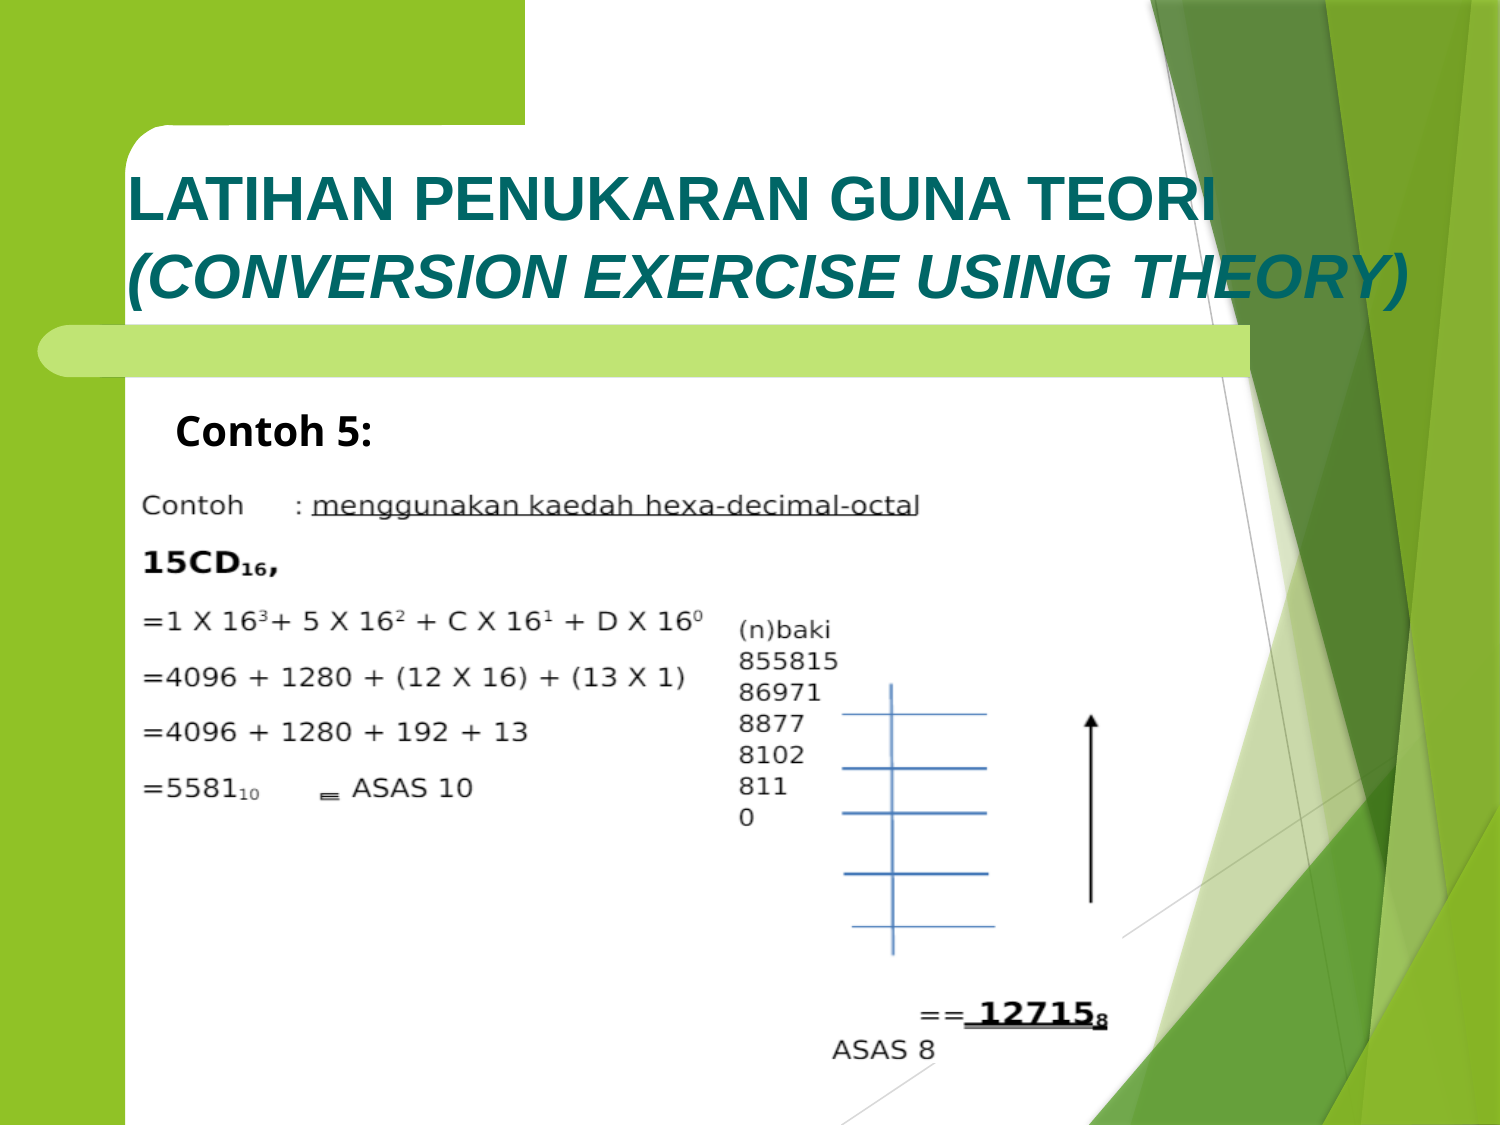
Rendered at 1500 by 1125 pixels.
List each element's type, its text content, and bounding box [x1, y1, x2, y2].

text_box [0, 0, 126, 1125]
text_box Contoh 5: [174, 402, 1450, 1125]
text_box [37, 324, 103, 378]
picture [124, 486, 1123, 1063]
text_box [74, 0, 525, 192]
text_box [99, 324, 1250, 377]
text_box LATIHAN PENUKARAN GUNA TEORI (CONVERSION EXERCISE USING THEORY) [124, 149, 1413, 295]
